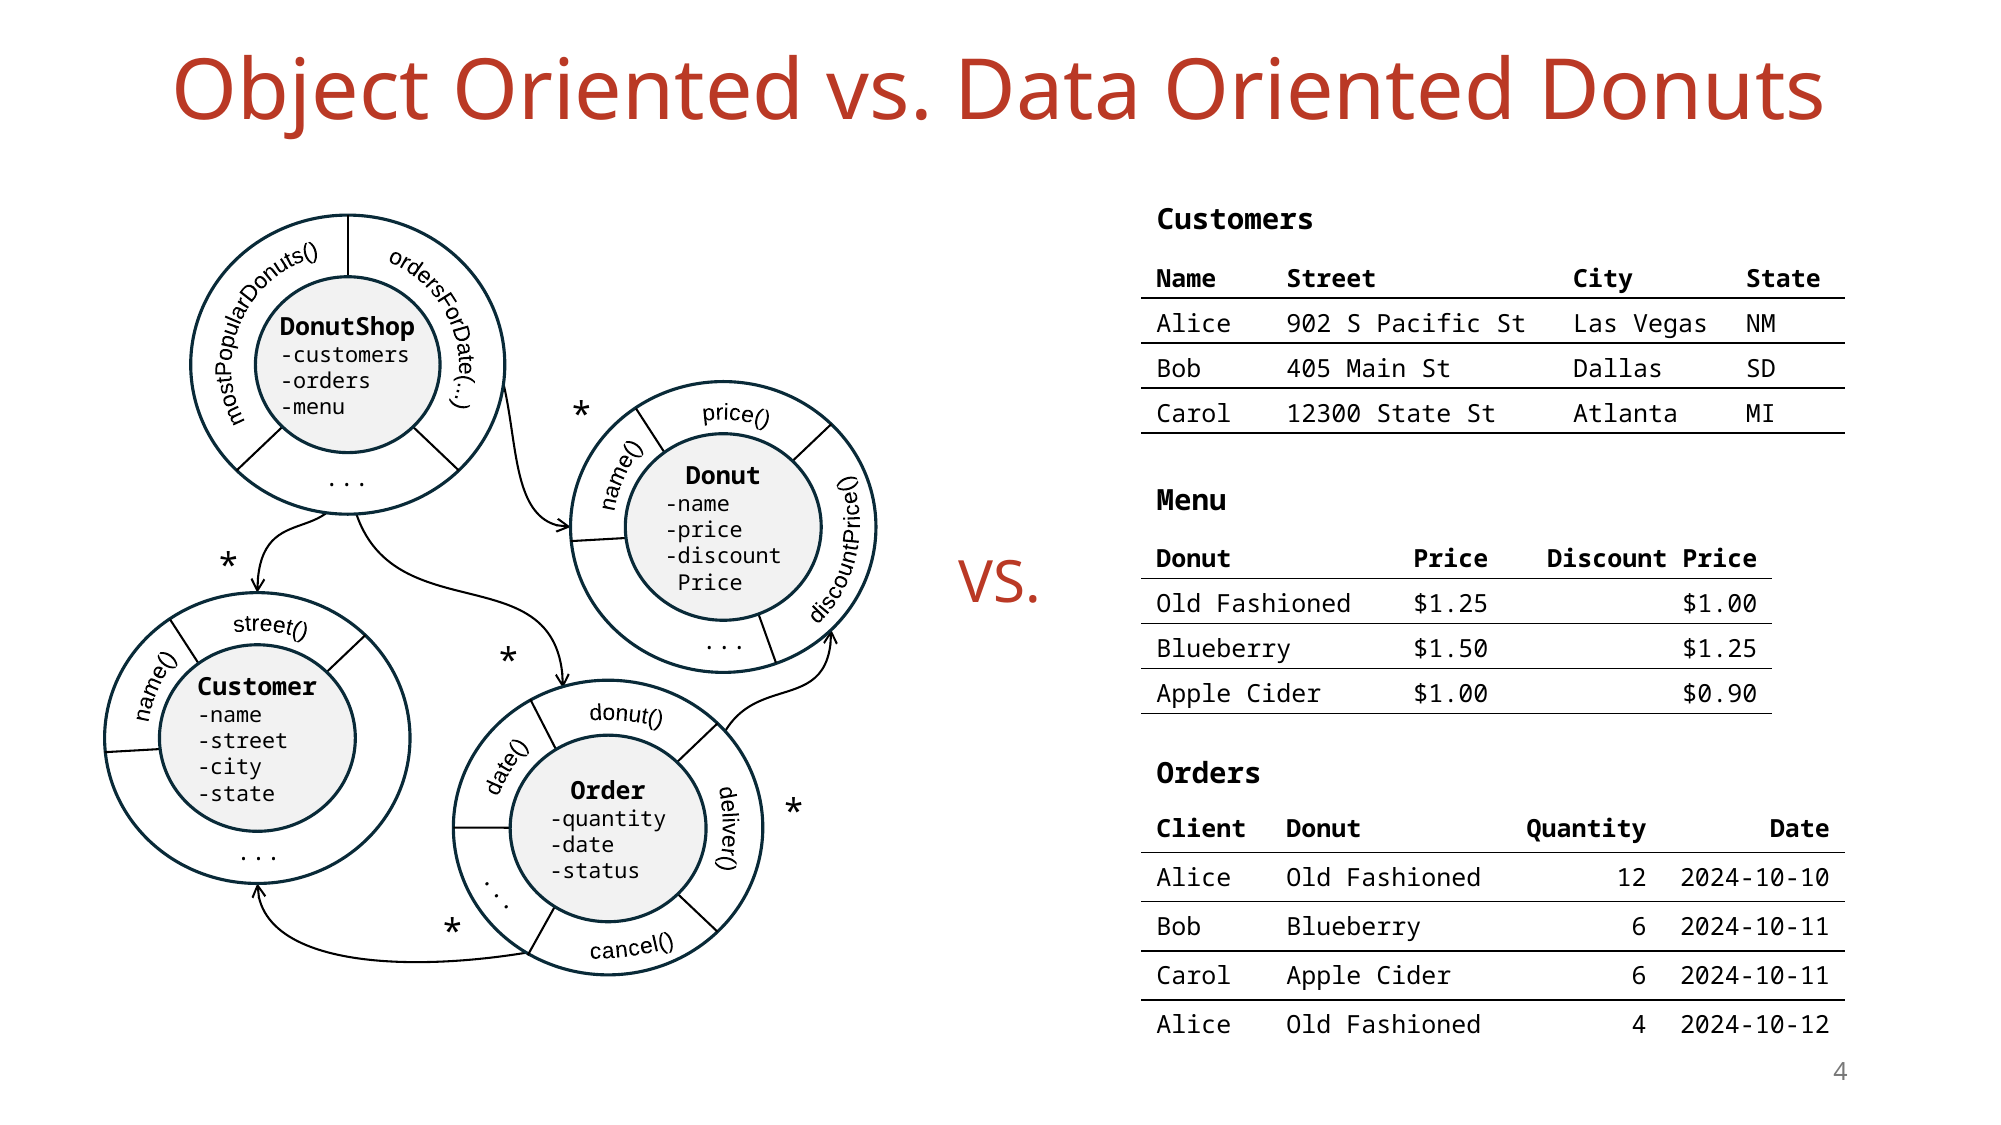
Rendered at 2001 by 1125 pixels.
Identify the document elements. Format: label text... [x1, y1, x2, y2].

table_cell 405 Main St [1272, 344, 1558, 387]
table_cell SD [1731, 344, 1845, 387]
table_cell Carol [1141, 389, 1272, 432]
table_cell Carol [1141, 952, 1272, 999]
table_cell $1.00 [1503, 579, 1772, 623]
table_header Street [1272, 253, 1558, 297]
table_cell Atlanta [1558, 389, 1731, 432]
table_header City [1558, 253, 1731, 297]
table_cell Apple Cider [1272, 952, 1509, 999]
table_cell 2024-10-10 [1662, 853, 1845, 901]
table_cell $1.50 [1386, 624, 1503, 668]
table_cell 2024-10-11 [1662, 952, 1845, 999]
table_cell 902 S Pacific St [1272, 299, 1558, 342]
table_cell Old Fashioned [1272, 1001, 1509, 1049]
table_cell Blueberry [1272, 902, 1509, 950]
table_cell 4 [1509, 1001, 1662, 1049]
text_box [104, 214, 877, 976]
table_header Donut [1141, 534, 1386, 578]
table_cell MI [1731, 389, 1845, 432]
table_cell Alice [1141, 1001, 1272, 1049]
table_cell 12300 State St [1272, 389, 1558, 432]
table_cell $1.25 [1503, 624, 1772, 668]
text_box Menu [1141, 473, 1242, 524]
table_cell $1.00 [1386, 669, 1503, 713]
table_header Discount Price [1503, 534, 1772, 578]
table_cell 6 [1509, 902, 1662, 950]
table_cell Bob [1141, 344, 1272, 387]
table_cell Blueberry [1141, 624, 1386, 668]
table_cell Alice [1141, 853, 1272, 901]
table_cell Alice [1141, 299, 1272, 342]
table_cell NM [1731, 299, 1845, 342]
slide_number 4 [1412, 1042, 1863, 1103]
title Object Oriented vs. Data Oriented Donuts [137, 29, 1863, 157]
table_cell 2024-10-11 [1662, 902, 1845, 950]
text_box VS. [919, 525, 1081, 641]
table_header Price [1386, 534, 1503, 578]
table_cell Dallas [1558, 344, 1731, 387]
table_cell 2024-10-12 [1662, 1001, 1845, 1049]
table_cell 6 [1509, 952, 1662, 999]
table_cell Bob [1141, 902, 1272, 950]
table_header State [1731, 253, 1845, 297]
table_cell 12 [1509, 853, 1662, 901]
table_header Quantity [1509, 803, 1662, 852]
table_cell Las Vegas [1558, 299, 1731, 342]
table_cell $1.25 [1386, 579, 1503, 623]
table_cell Old Fashioned [1272, 853, 1509, 901]
table_header Donut [1272, 803, 1509, 852]
table_header Client [1141, 803, 1272, 852]
table_cell Old Fashioned [1141, 579, 1386, 623]
table_header Name [1141, 253, 1272, 297]
text_box Customers [1142, 193, 1330, 243]
table_cell $0.90 [1503, 669, 1772, 713]
table_header Date [1662, 803, 1845, 852]
table_cell Apple Cider [1141, 669, 1386, 713]
text_box Orders [1141, 746, 1277, 797]
